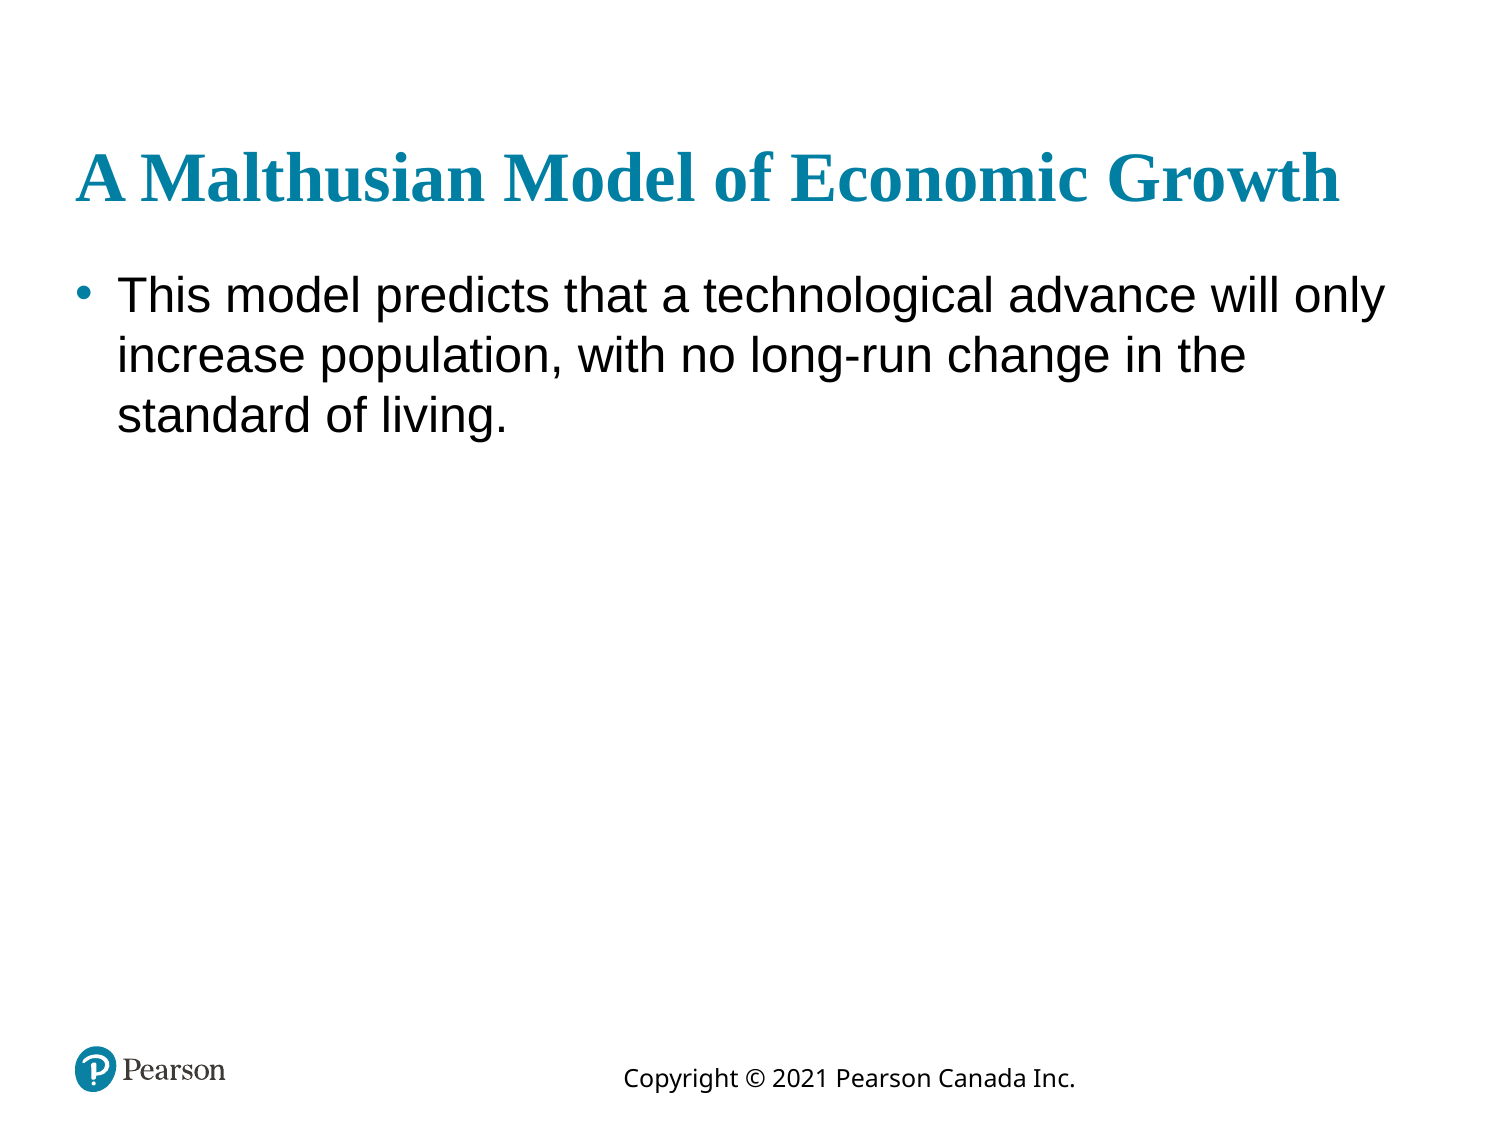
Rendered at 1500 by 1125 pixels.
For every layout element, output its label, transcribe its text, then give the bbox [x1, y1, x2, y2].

title A Malthusian Model of Economic Growth [75, 35, 1425, 216]
list This model predicts that a technological advance will only increase population, with no long-run change in the standard of living. [75, 262, 1425, 1005]
